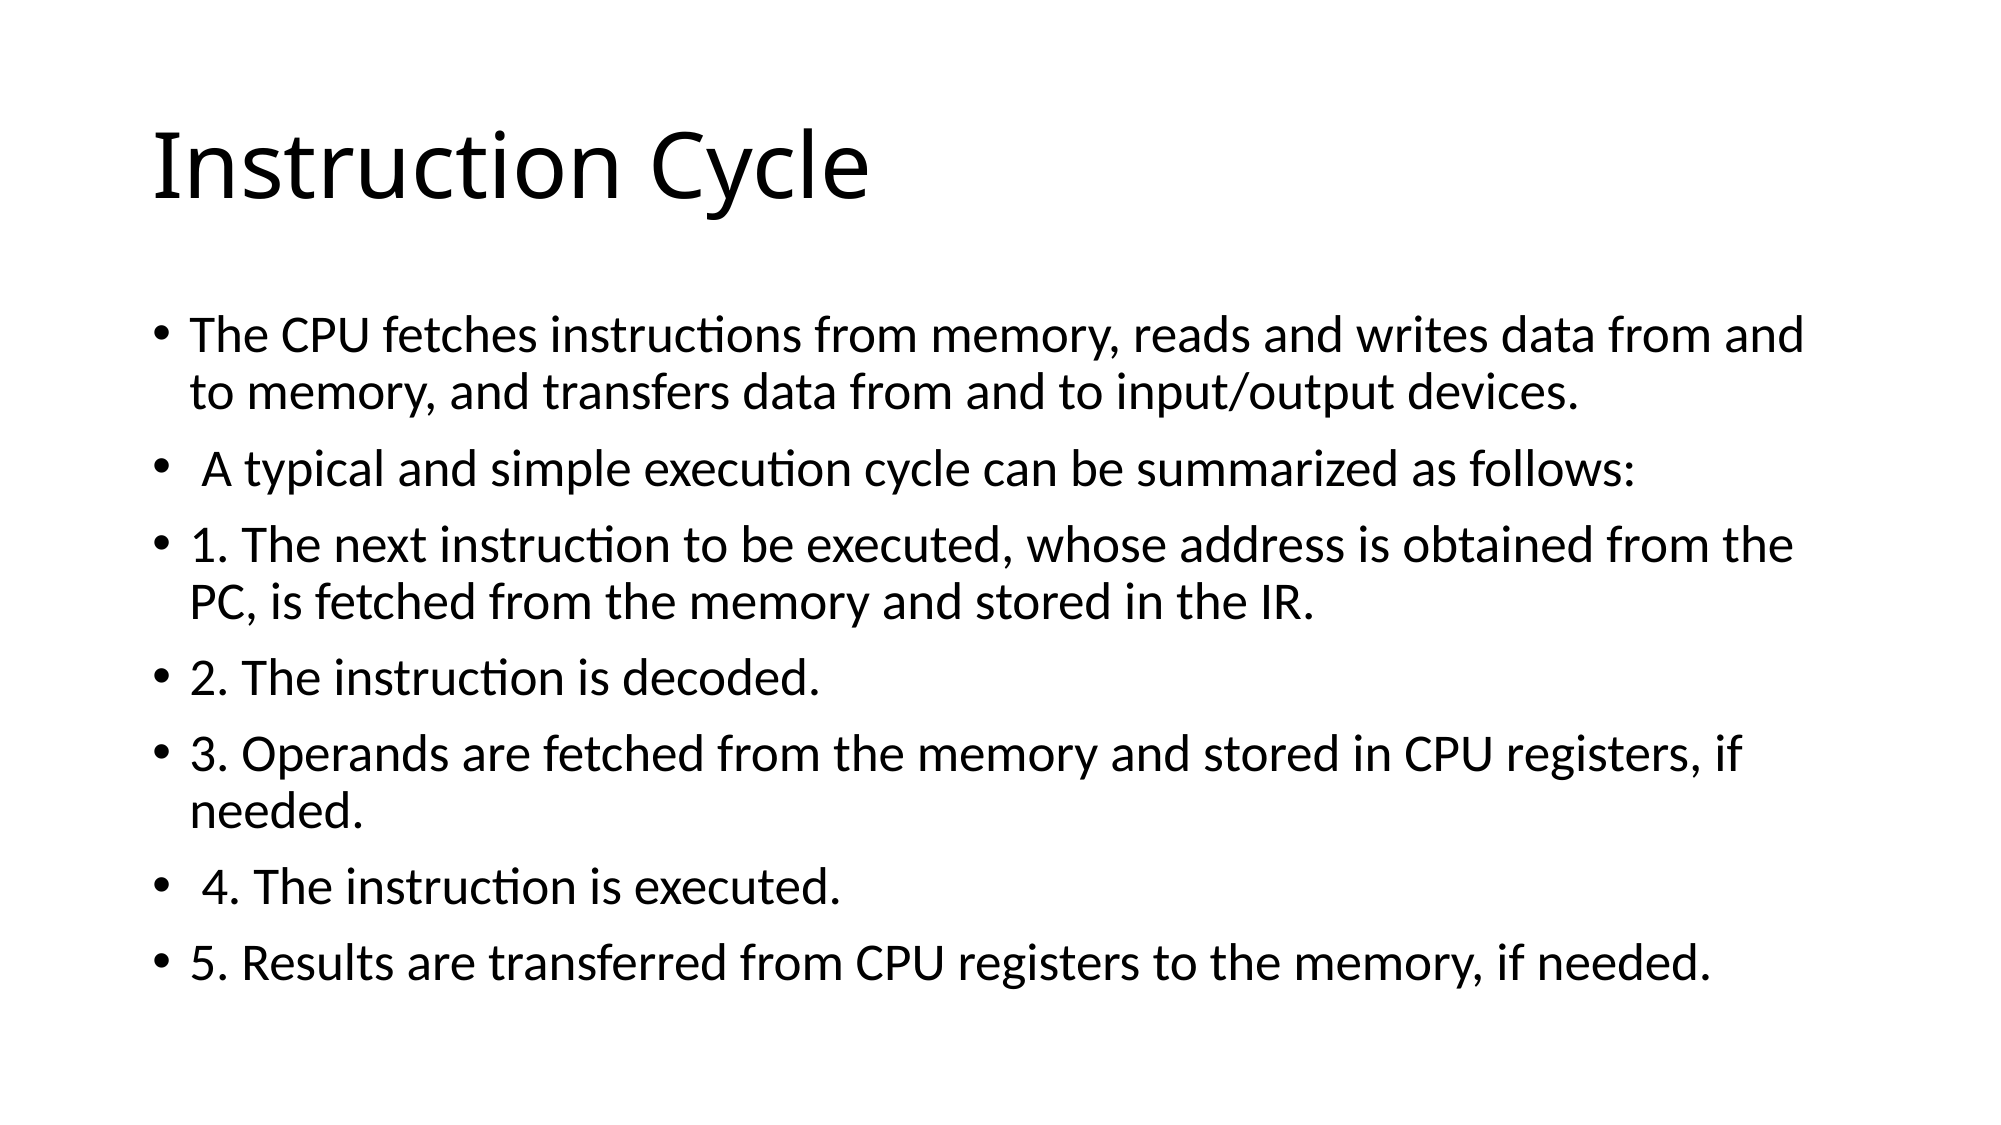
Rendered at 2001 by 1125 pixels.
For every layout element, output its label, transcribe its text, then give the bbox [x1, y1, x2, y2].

list The CPU fetches instructions from memory, reads and writes data from and to memory, and transfers data from and to input/output devices. A typical and simple execution cycle can be summarized as follows: 1. The next instruction to be executed, whose address is obtained from the PC, is fetched from the memory and stored in the IR. 2. The instruction is decoded. 3. Operands are fetched from the memory and stored in CPU registers, if needed. 4. The instruction is executed. 5. Results are transferred from CPU registers to the memory, if needed. [137, 299, 1863, 1014]
title Instruction Cycle [137, 59, 1863, 278]
